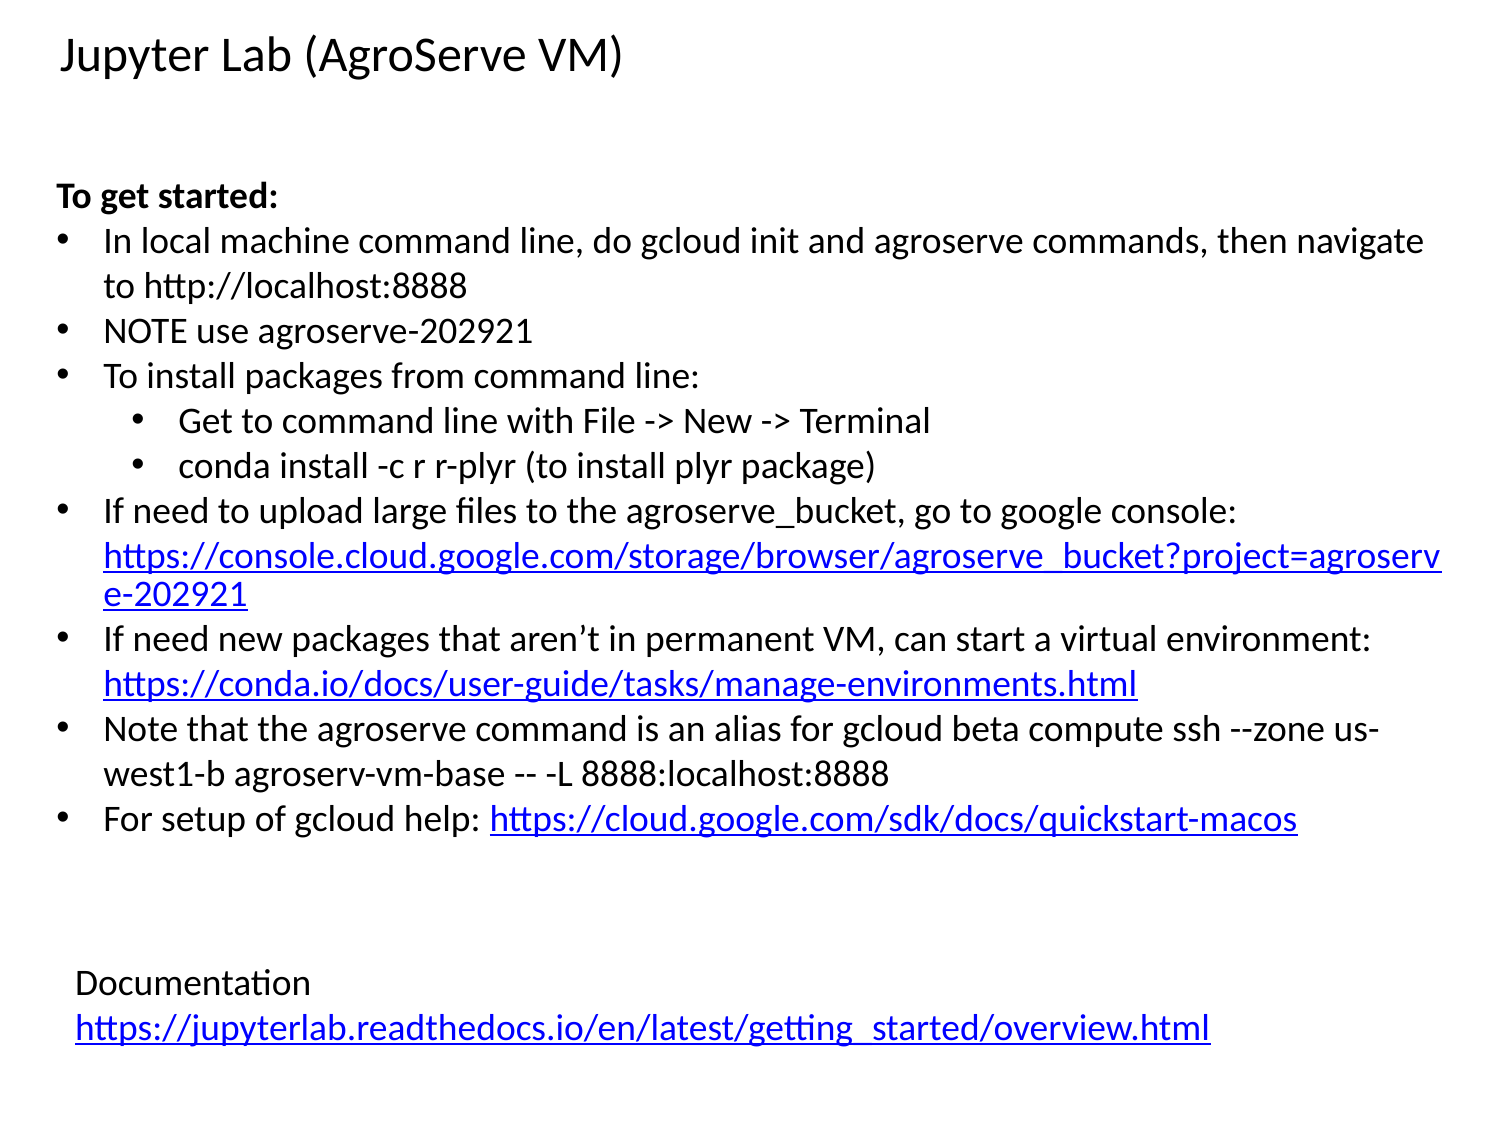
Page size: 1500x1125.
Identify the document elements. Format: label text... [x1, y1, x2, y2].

text_box Jupyter Lab (AgroServe VM) [45, 13, 640, 89]
text_box To get started: In local machine command line, do gcloud init and agroserve commands, then navigate to http://localhost:8888 NOTE use agroserve-202921 To install packages from command line: Get to command line with File -> New -> Terminal conda install -c r r-plyr (to install plyr package) If need to upload large files to the agroserve_bucket, go to google console: https://console.cloud.google.com/storage/browser/agroserve_bucket?project=agroserve-202921 If need new packages that aren’t in permanent VM, can start a virtual environment: https://conda.io/docs/user-guide/tasks/manage-environments.html Note that the agroserve command is an alias for gcloud beta compute ssh --zone us-west1-b agroserv-vm-base -- -L 8888:localhost:8888 For setup of gcloud help: https://cloud.google.com/sdk/docs/quickstart-macos [41, 163, 1461, 854]
text_box Documentation https://jupyterlab.readthedocs.io/en/latest/getting_started/overview.html [60, 950, 1226, 1101]
